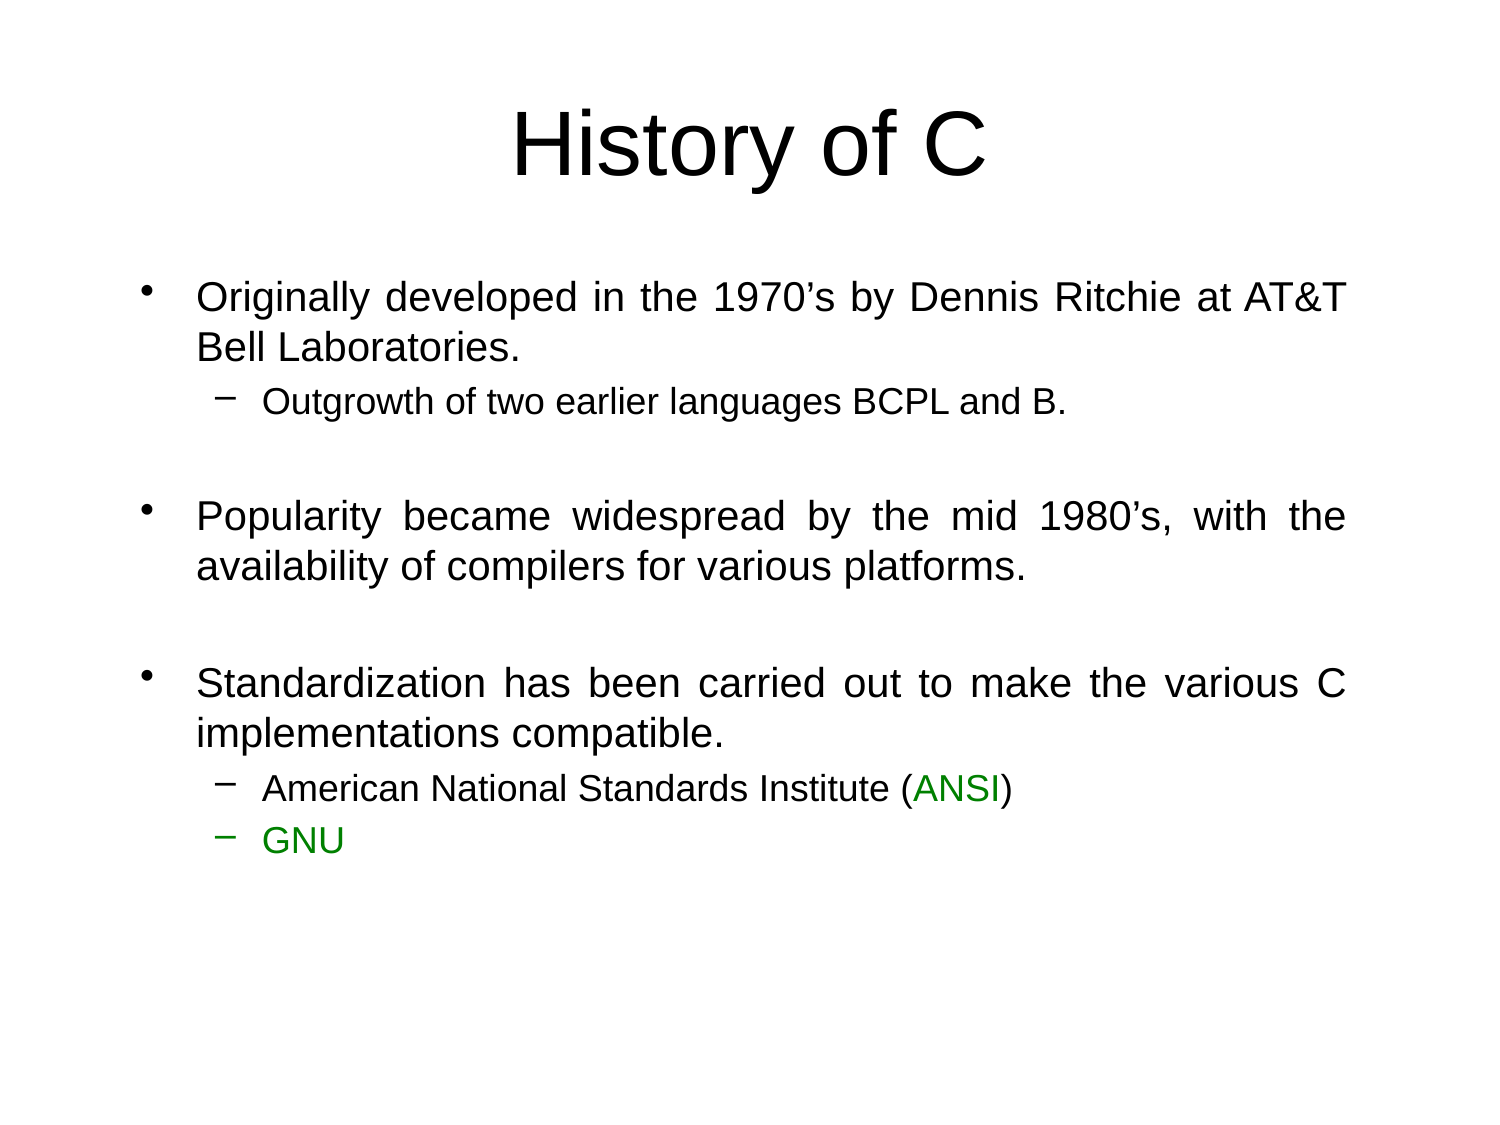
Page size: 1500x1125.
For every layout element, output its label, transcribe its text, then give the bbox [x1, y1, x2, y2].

list Originally developed in the 1970’s by Dennis Ritchie at AT&T Bell Laboratories. Outgrowth of two earlier languages BCPL and B. Popularity became widespread by the mid 1980’s, with the availability of compilers for various platforms. Standardization has been carried out to make the various C implementations compatible. American National Standards Institute (ANSI) GNU [124, 262, 1363, 1006]
title History of C [74, 44, 1426, 233]
